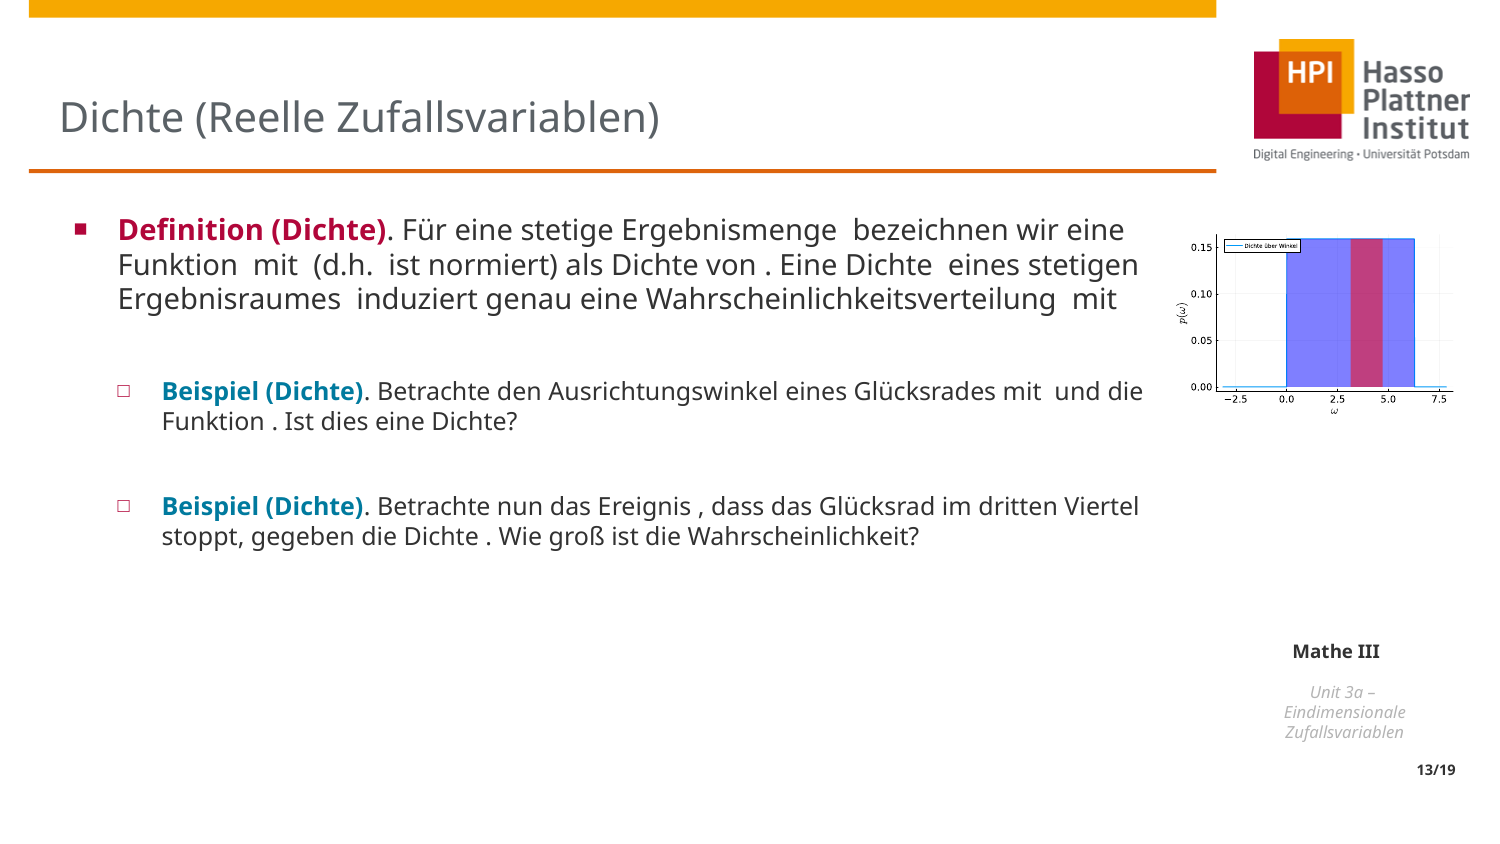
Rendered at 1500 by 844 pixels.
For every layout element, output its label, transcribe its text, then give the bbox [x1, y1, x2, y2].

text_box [1223, 239, 1300, 253]
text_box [1176, 234, 1454, 415]
title Dichte (Reelle Zufallsvariablen) [58, 17, 1187, 170]
picture [1254, 39, 1470, 161]
